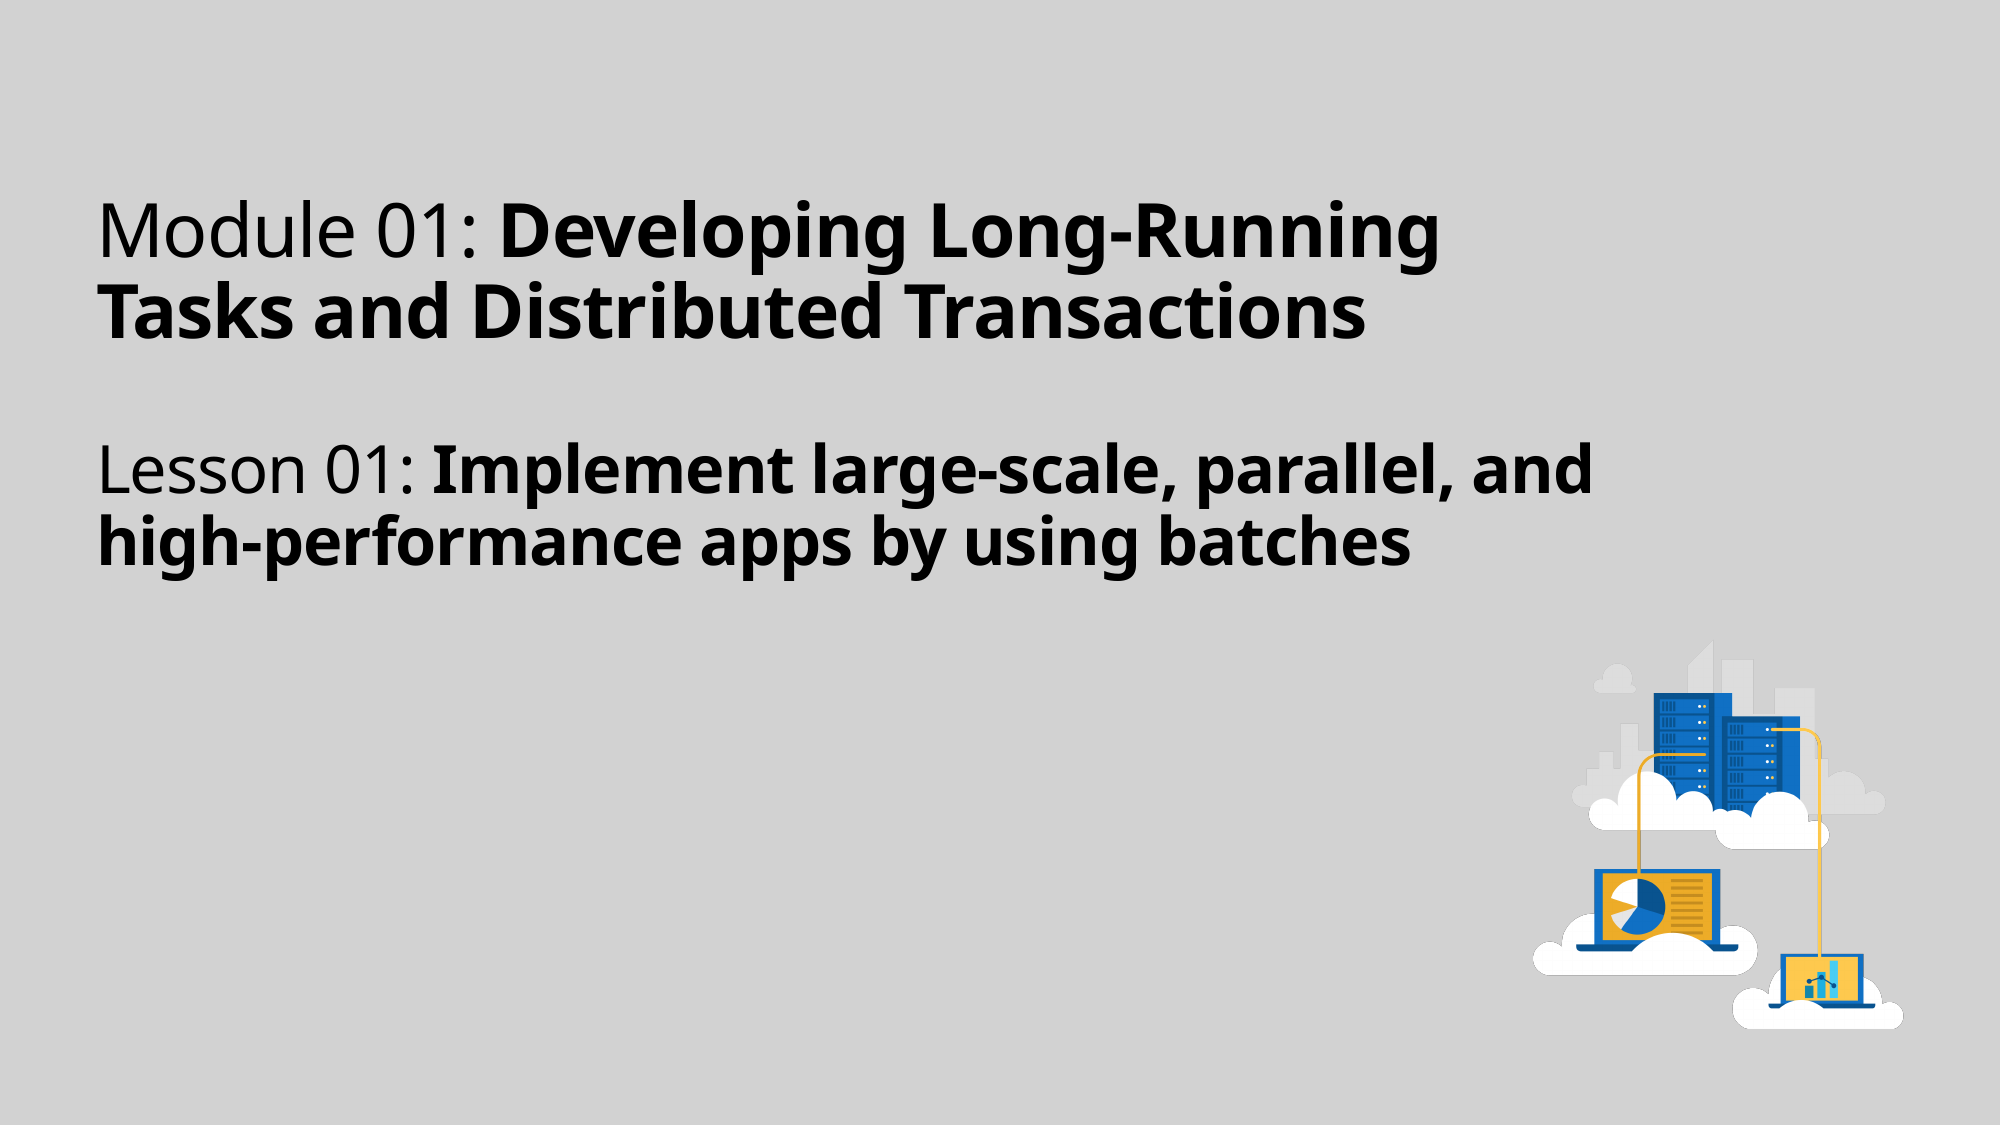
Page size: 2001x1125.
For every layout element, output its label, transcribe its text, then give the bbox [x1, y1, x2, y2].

title Module 01: Developing Long-Running Tasks and Distributed Transactions Lesson 01: Implement large-scale, parallel, and high-performance apps by using batches [96, 498, 1596, 580]
picture [1532, 639, 1905, 1029]
